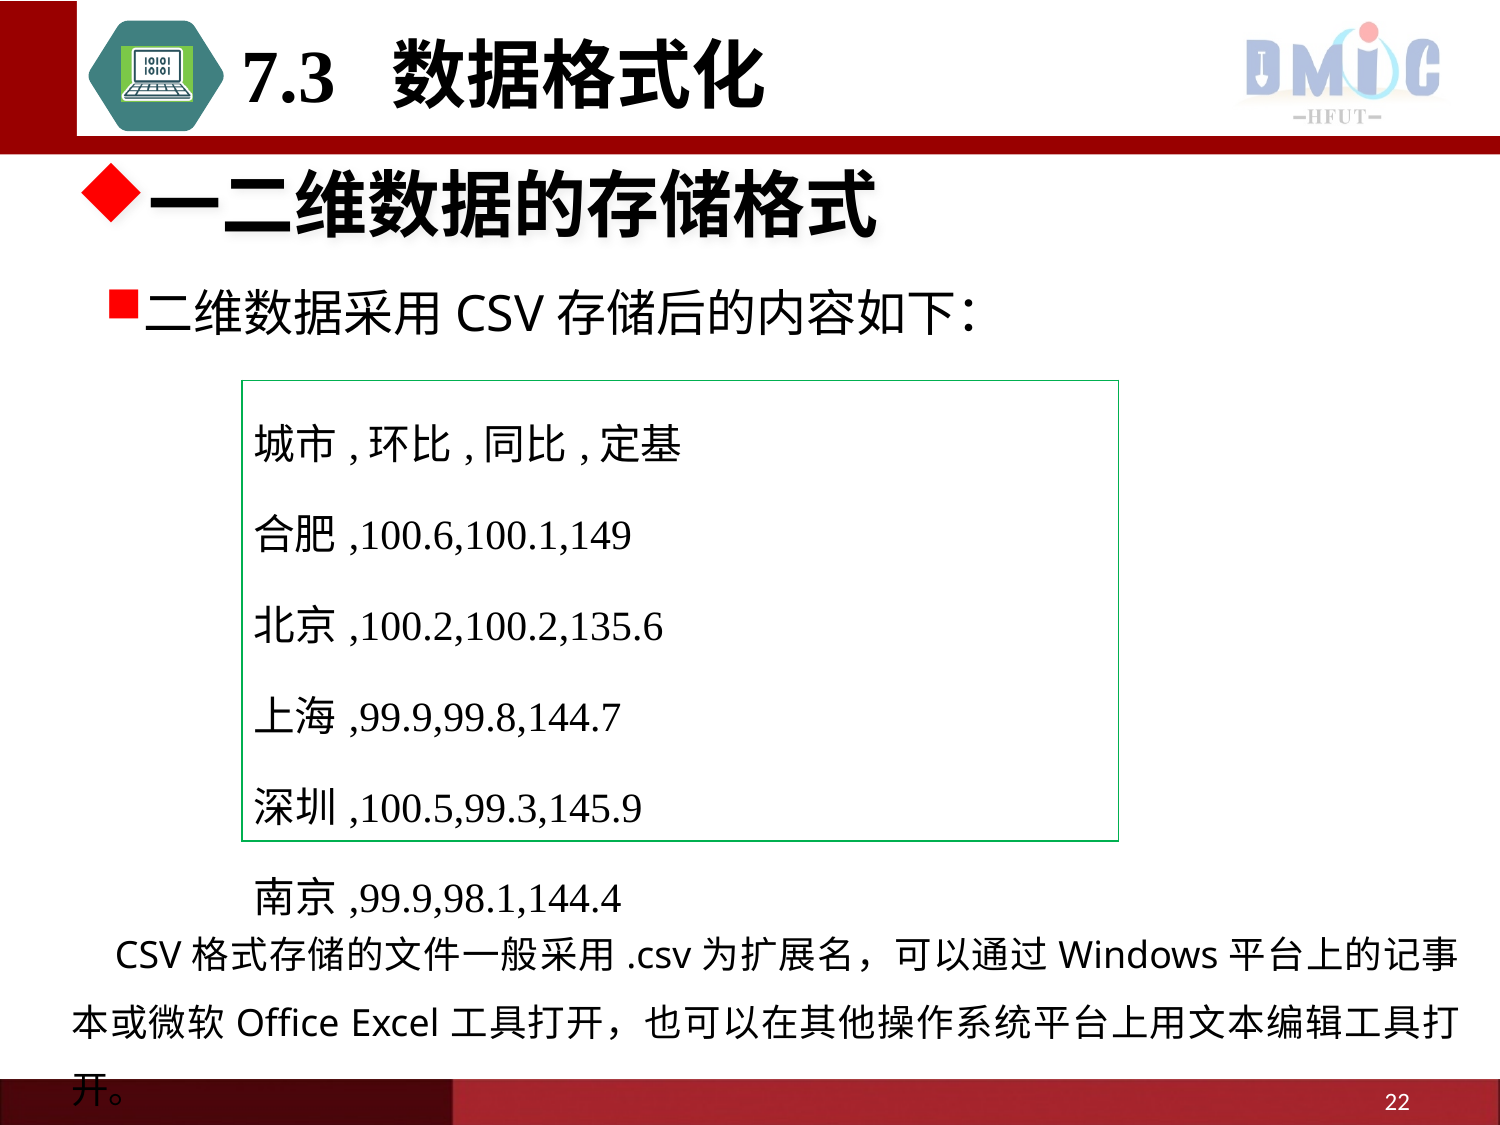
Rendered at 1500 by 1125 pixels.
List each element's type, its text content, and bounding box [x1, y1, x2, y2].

text_box 二维数据采用CSV存储后的内容如下： [90, 273, 1122, 349]
picture [0, 1079, 1500, 1125]
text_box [88, 20, 1428, 132]
text_box CSV格式存储的文件一般采用.csv为扩展名，可以通过Windows平台上的记事本或微软Office Excel工具打开，也可以在其他操作系统平台上用文本编辑工具打开。 [56, 901, 1475, 1119]
table_header 城市,环比,同比,定基 合肥,100.6,100.1,149 北京,100.2,100.2,135.6 上海,99.9,99.8,144.7 深圳,100.5,99.3,145.9 南京,99.9,98.1,144.4 [243, 381, 1118, 840]
text_box 一二维数据的存储格式 [60, 151, 1260, 254]
